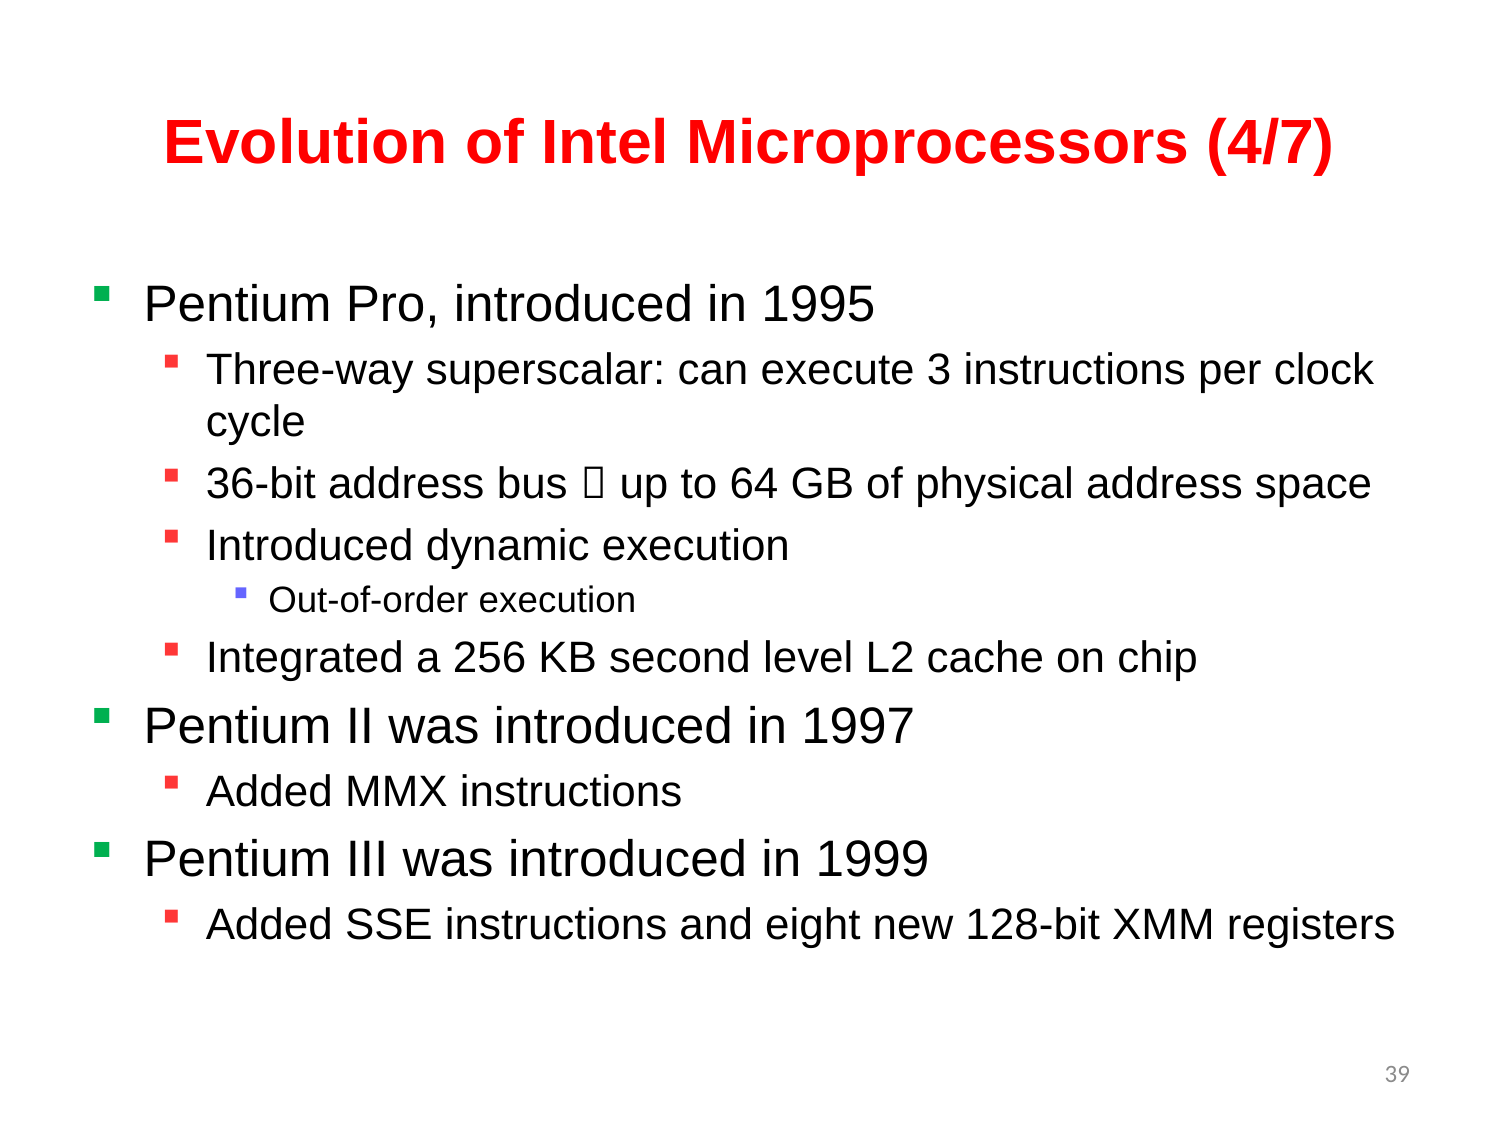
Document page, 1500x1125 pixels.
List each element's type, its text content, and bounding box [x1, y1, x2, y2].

title Evolution of Intel Microprocessors (4/7) [75, 45, 1425, 233]
list Pentium Pro, introduced in 1995 Three-way superscalar: can execute 3 instructions per clock cycle 36-bit address bus  up to 64 GB of physical address space Introduced dynamic execution Out-of-order execution Integrated a 256 KB second level L2 cache on chip Pentium II was introduced in 1997 Added MMX instructions Pentium III was introduced in 1999 Added SSE instructions and eight new 128-bit XMM registers [75, 262, 1425, 1005]
slide_number 39 [1074, 1042, 1425, 1103]
